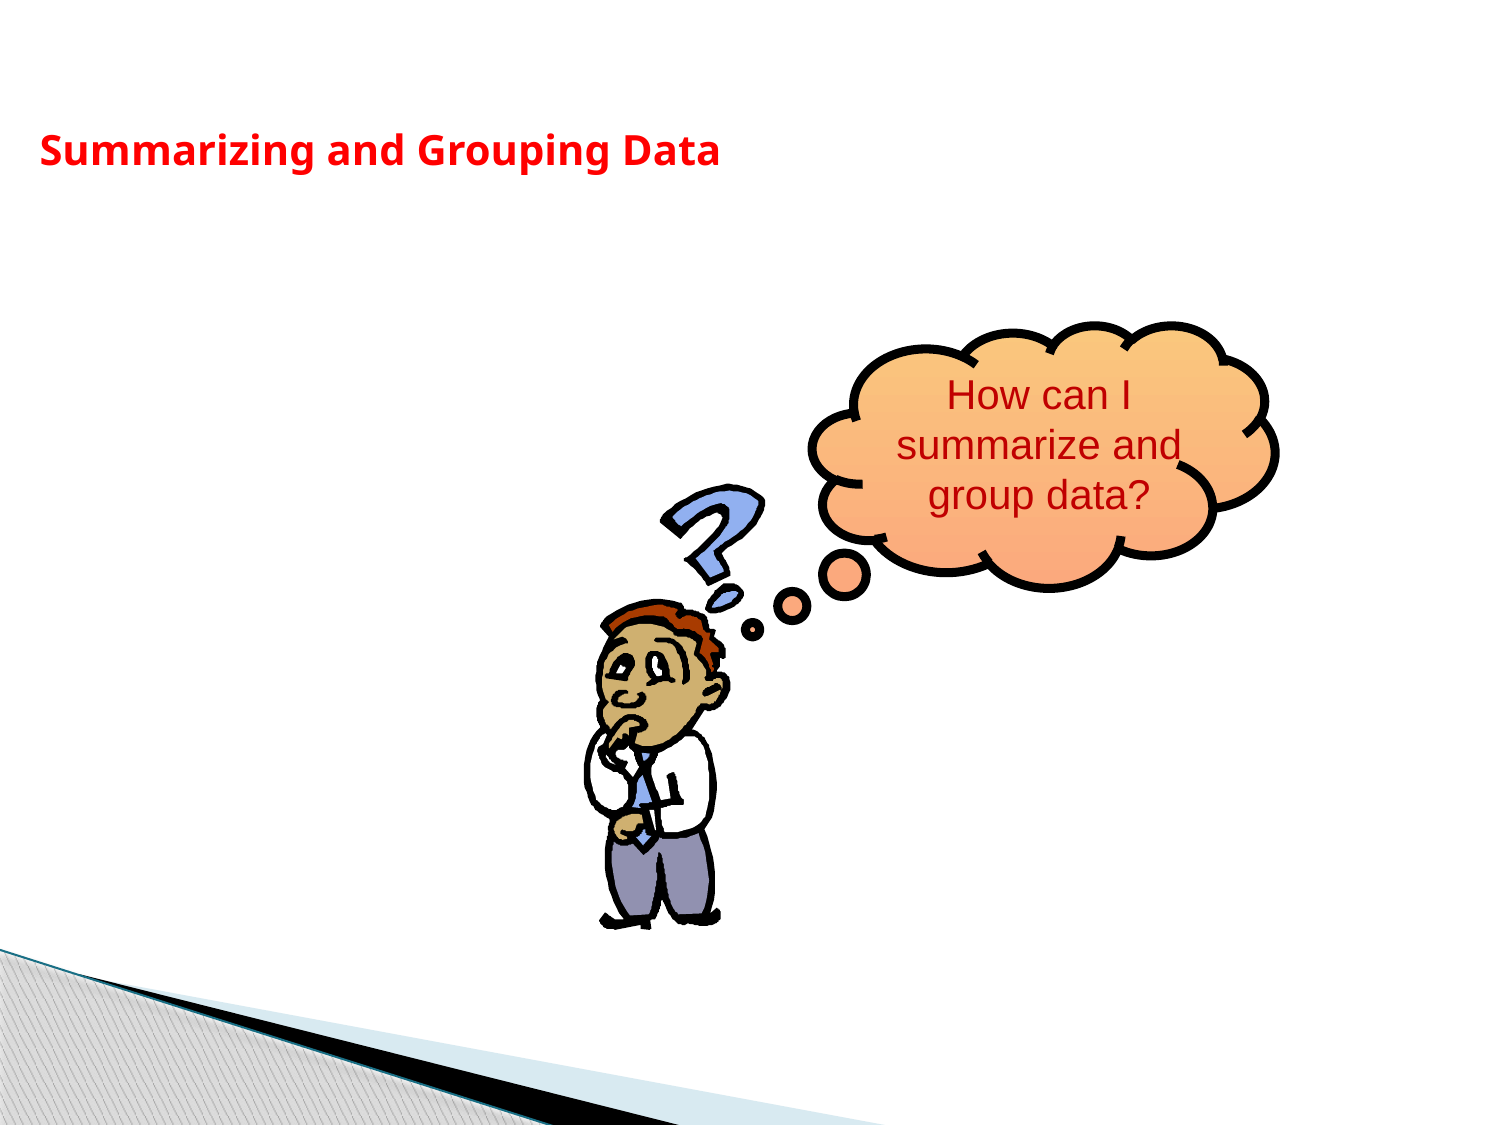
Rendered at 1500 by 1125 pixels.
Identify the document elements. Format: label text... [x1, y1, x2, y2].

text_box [574, 324, 1276, 938]
text_box Summarizing and Grouping Data [24, 116, 1463, 182]
